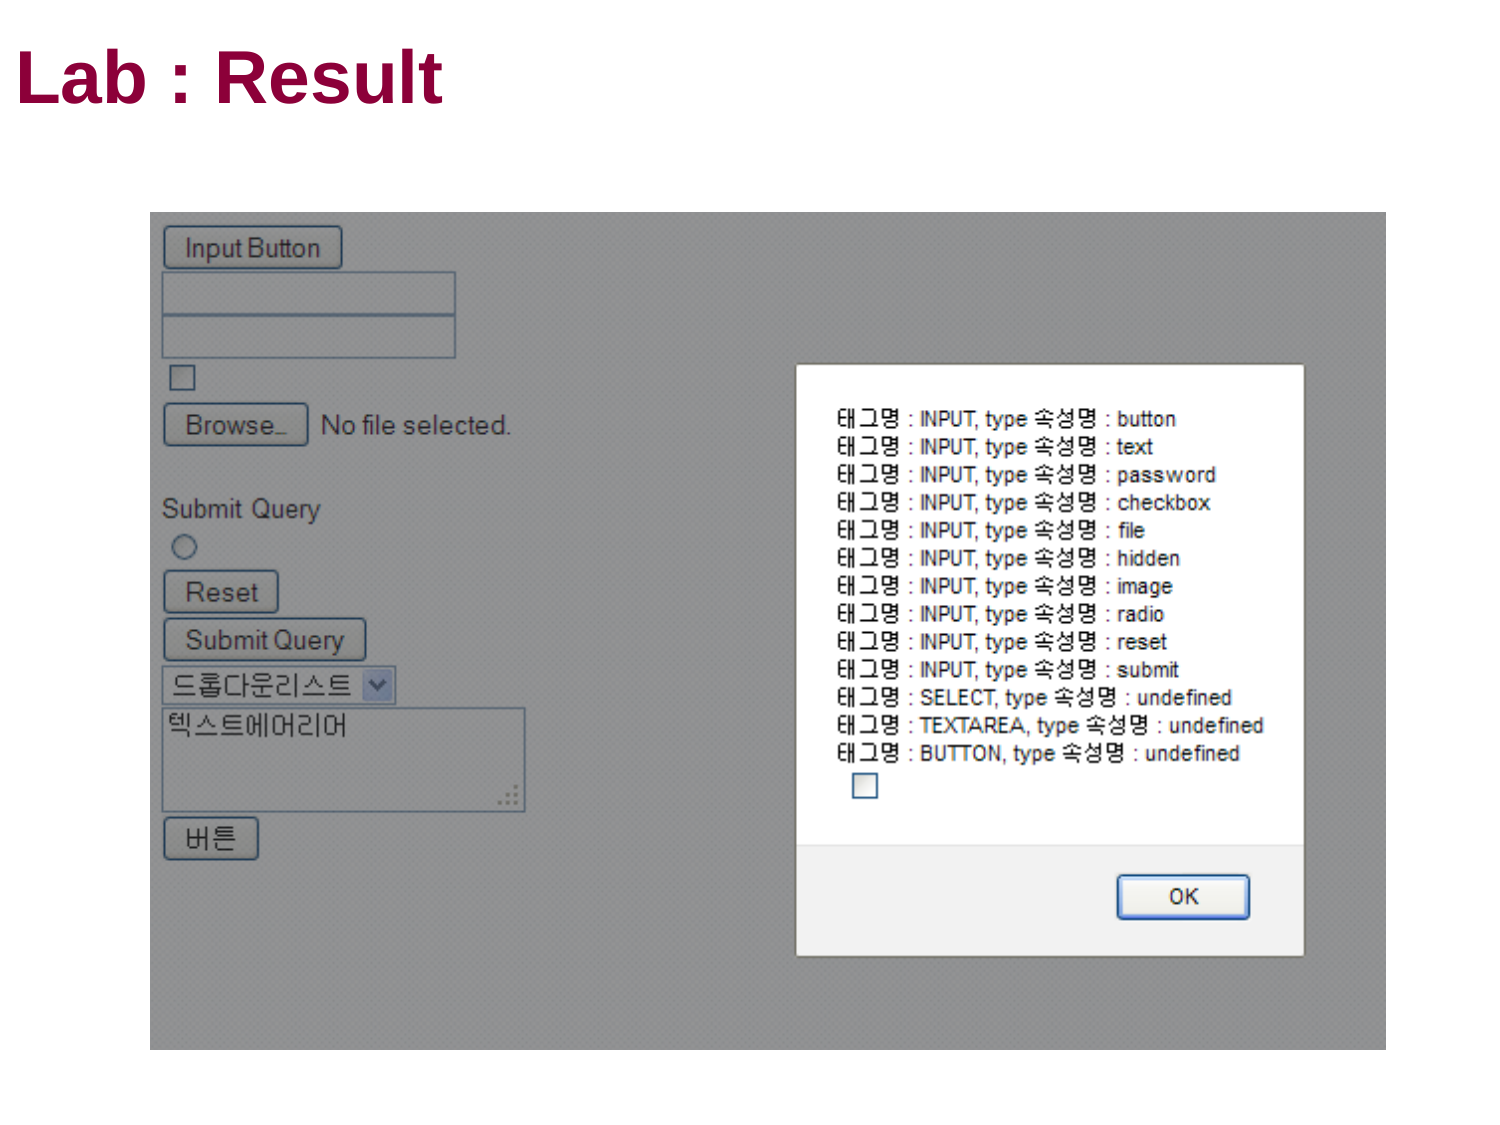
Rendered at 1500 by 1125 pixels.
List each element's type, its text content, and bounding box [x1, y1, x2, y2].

title Lab : Result [0, 0, 1476, 148]
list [149, 212, 1386, 1051]
